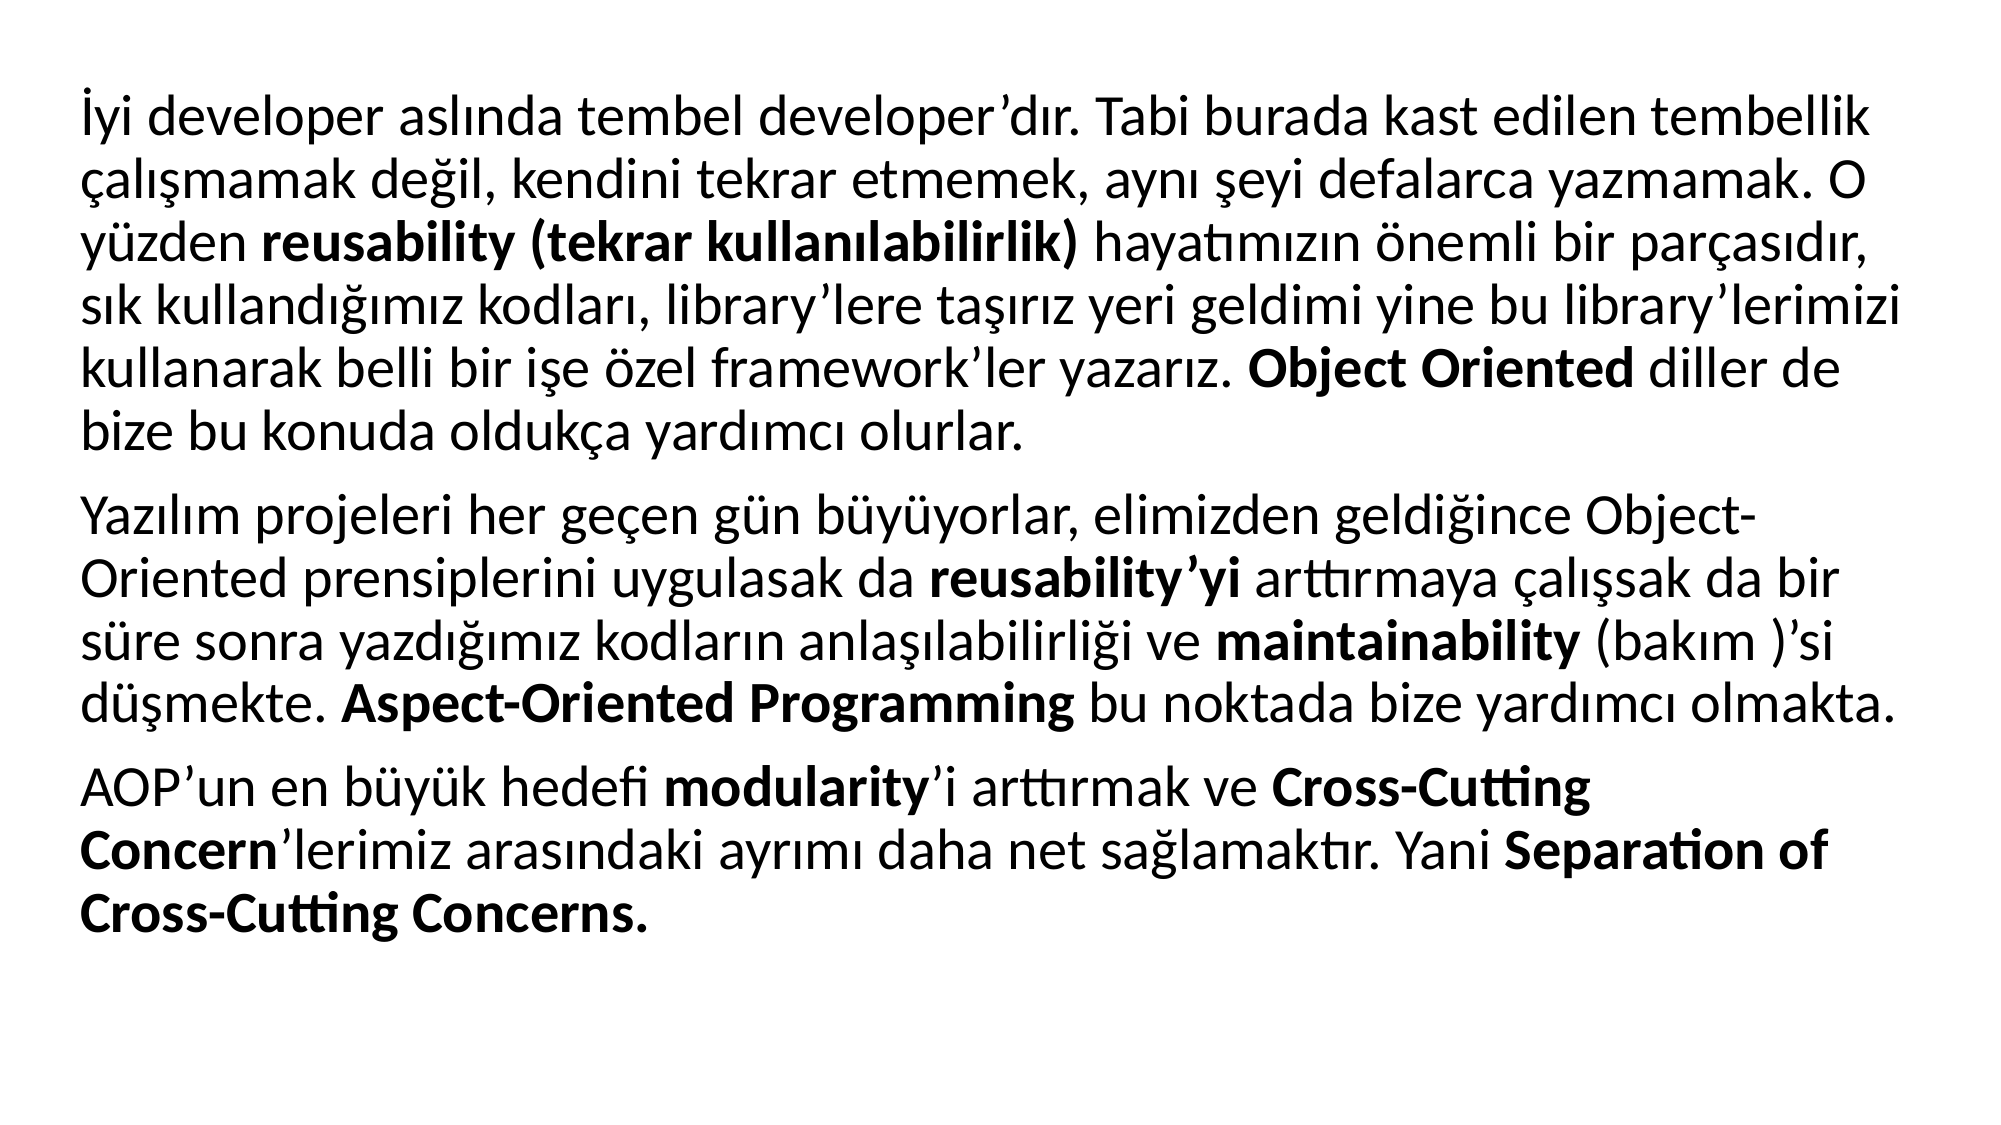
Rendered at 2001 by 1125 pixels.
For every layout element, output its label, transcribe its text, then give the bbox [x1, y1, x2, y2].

list İyi developer aslında tembel developer’dır. Tabi burada kast edilen tembellik çalışmamak değil, kendini tekrar etmemek, aynı şeyi defalarca yazmamak. O yüzden reusability (tekrar kullanılabilirlik) hayatımızın önemli bir parçasıdır, sık kullandığımız kodları, library’lere taşırız yeri geldimi yine bu library’lerimizi kullanarak belli bir işe özel framework’ler yazarız. Object Oriented diller de bize bu konuda oldukça yardımcı olurlar. Yazılım projeleri her geçen gün büyüyorlar, elimizden geldiğince Object-Oriented prensiplerini uygulasak da reusability’yi arttırmaya çalışsak da bir süre sonra yazdığımız kodların anlaşılabilirliği ve maintainability (bakım )’si düşmekte. Aspect-Oriented Programming bu noktada bize yardımcı olmakta. AOP’un en büyük hedefi modularity’i arttırmak ve Cross-Cutting Concern’lerimiz arasındaki ayrımı daha net sağlamaktır. Yani Separation of Cross-Cutting Concerns. [65, 77, 1947, 1063]
